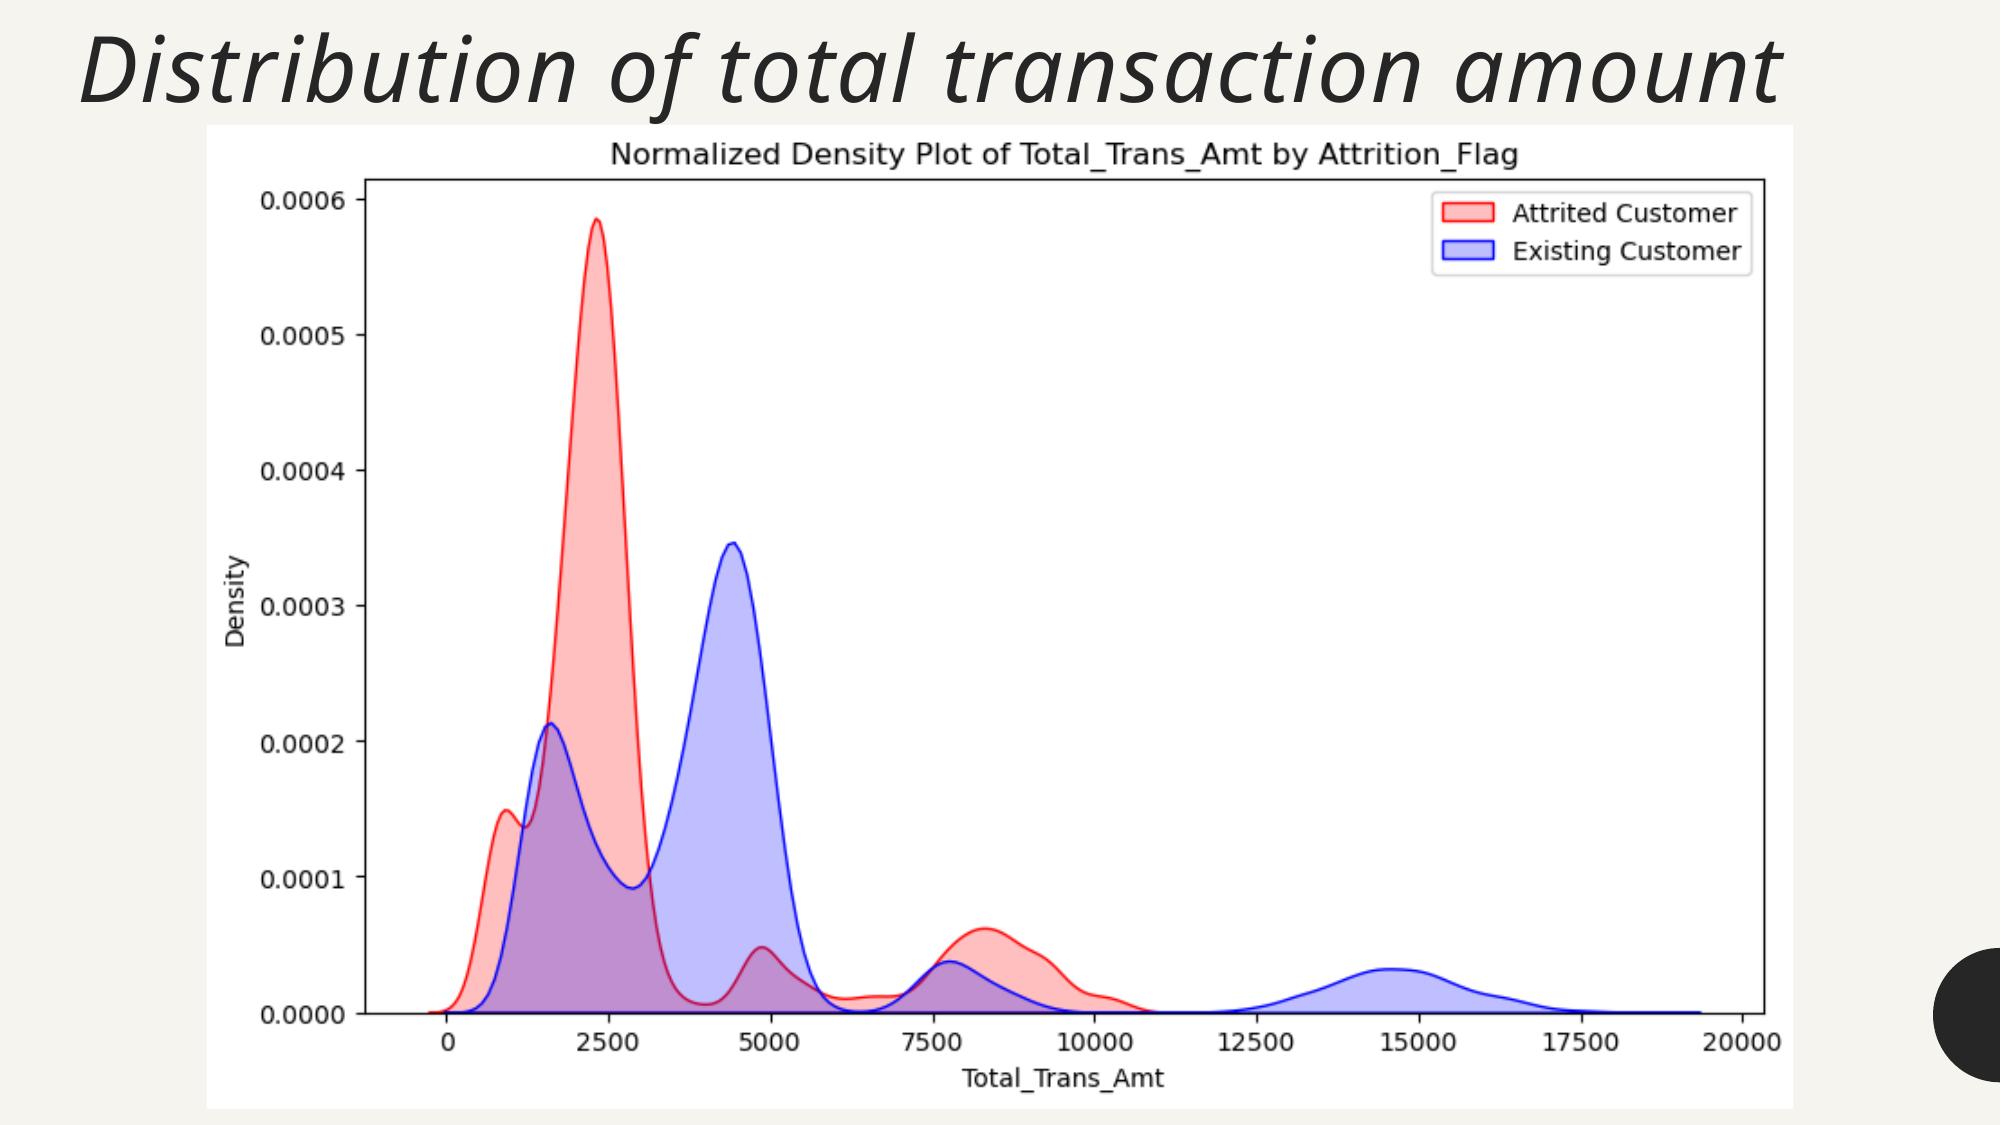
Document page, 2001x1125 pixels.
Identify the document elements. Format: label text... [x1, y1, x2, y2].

title Distribution of total transaction amount [62, 16, 1938, 234]
picture [206, 125, 1794, 1109]
